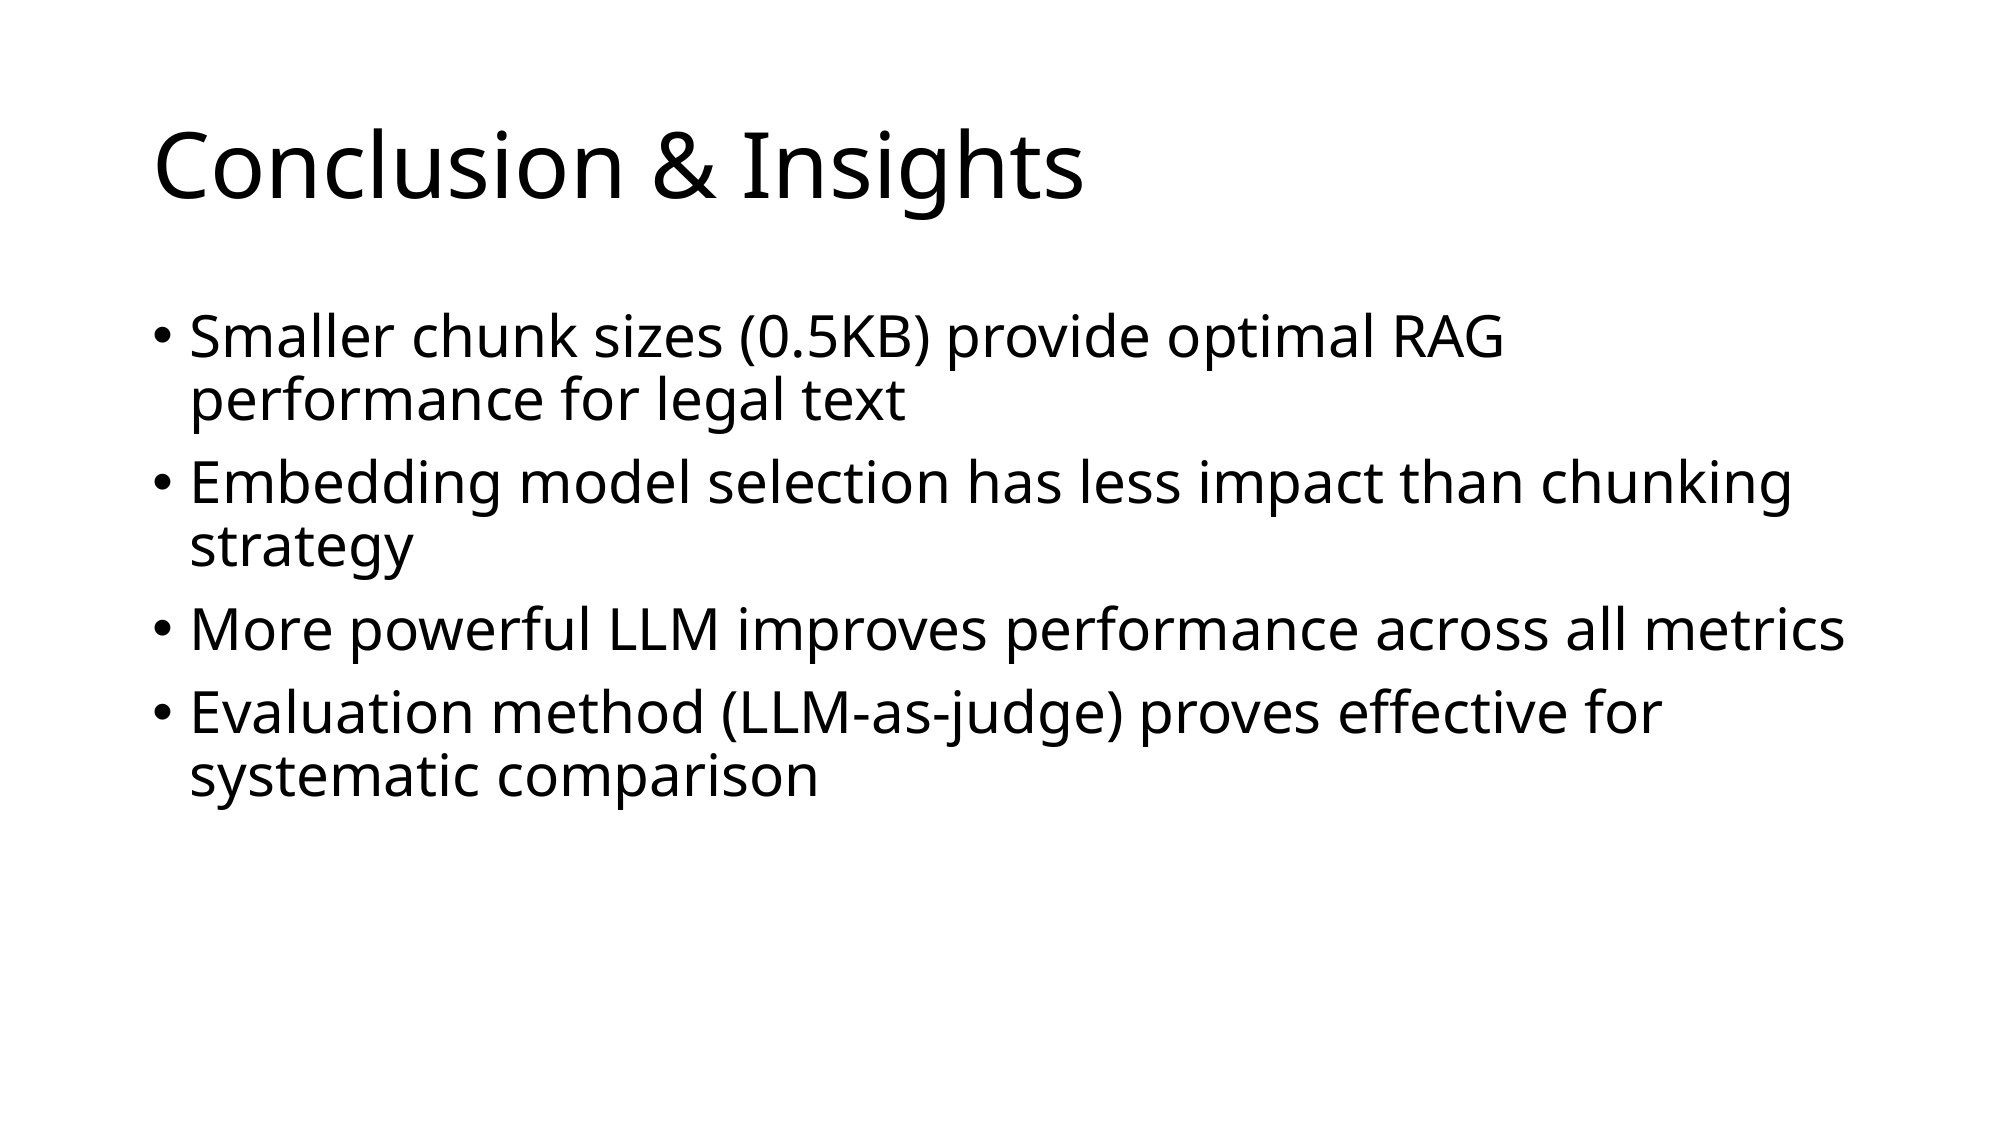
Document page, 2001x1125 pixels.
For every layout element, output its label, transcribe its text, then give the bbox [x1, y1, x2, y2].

list Smaller chunk sizes (0.5KB) provide optimal RAG performance for legal text Embedding model selection has less impact than chunking strategy More powerful LLM improves performance across all metrics Evaluation method (LLM-as-judge) proves effective for systematic comparison [137, 299, 1863, 1014]
title Conclusion & Insights [137, 59, 1863, 278]
